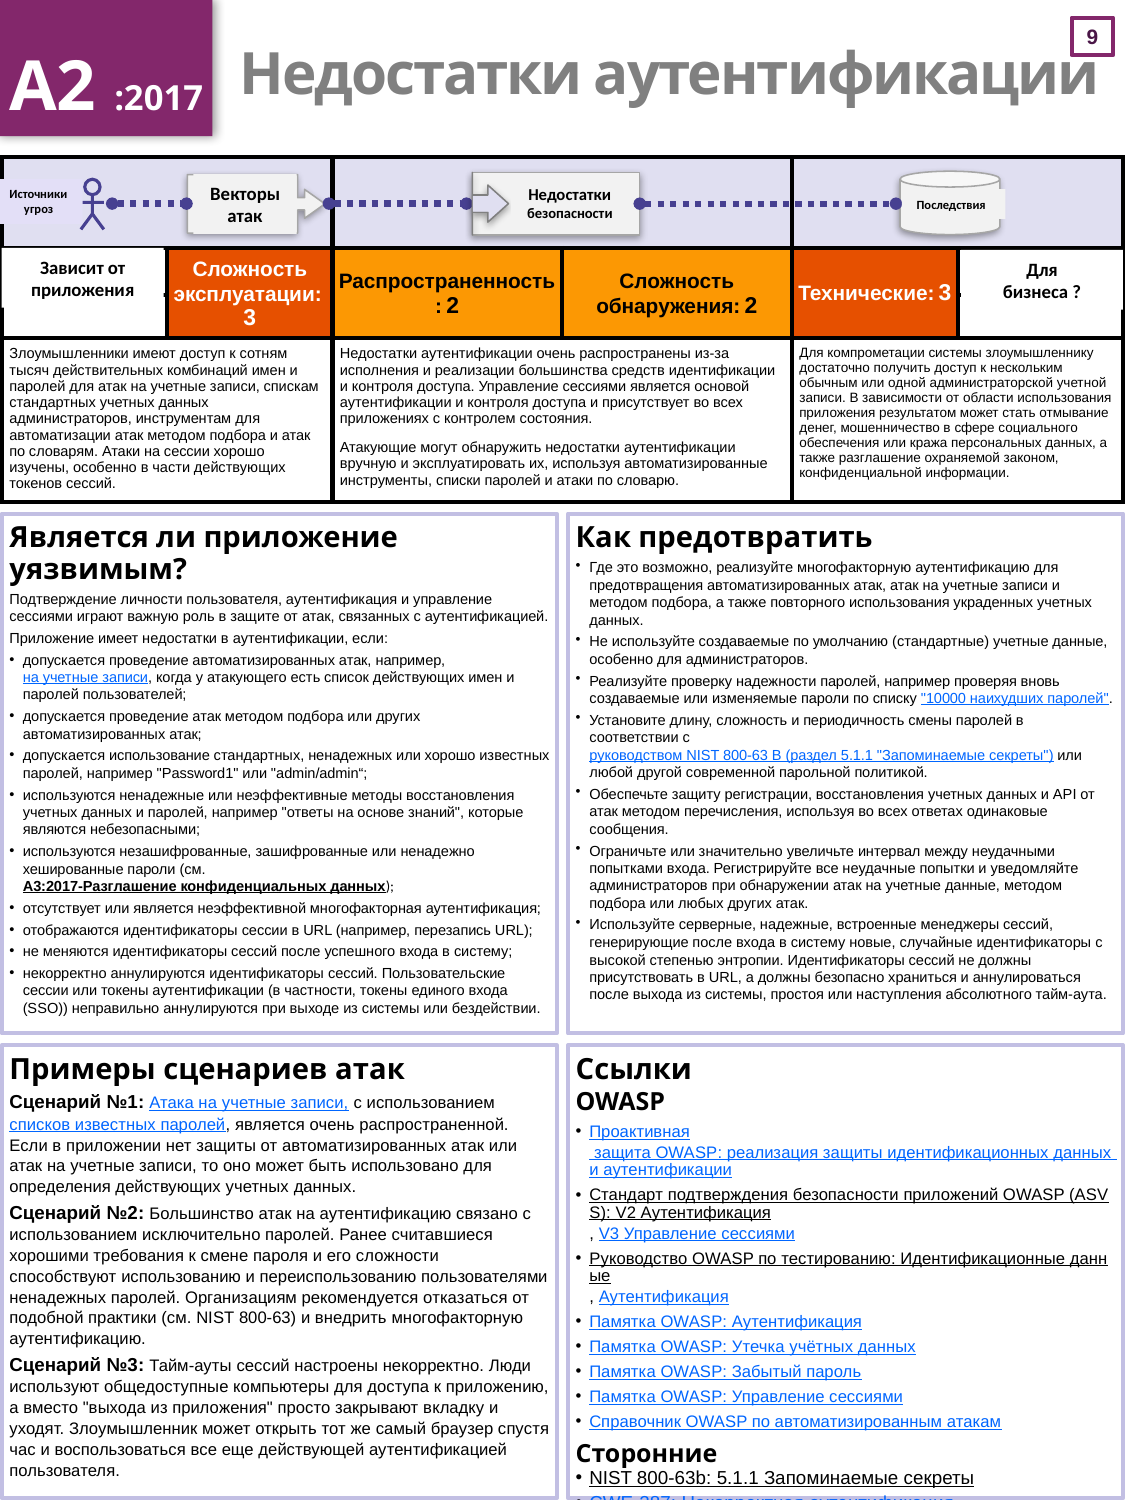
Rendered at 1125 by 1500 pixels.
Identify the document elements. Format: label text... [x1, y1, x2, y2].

text_box Примеры сценариев атак Сценарий №1: Атака на учетные записи, с использованием списков известных паролей, является очень распространенной. Если в приложении нет защиты от автоматизированных атак или атак на учетные записи, то оно может быть использовано для определения действующих учетных данных. Сценарий №2: Большинство атак на аутентификацию связано с использованием исключительно паролей. Ранее считавшиеся хорошими требования к смене пароля и его сложности способствуют использованию и переиспользованию пользователями ненадежных паролей. Организациям рекомендуется отказаться от подобной практики (см. NIST 800-63) и внедрить многофакторную аутентификацию. Сценарий №3: Тайм-ауты сессий настроены некорректно. Люди используют общедоступные компьютеры для доступа к приложению, а вместо "выхода из приложения" просто закрывают вкладку и уходят. Злоумышленник может открыть тот же самый браузер спустя час и воспользоваться все еще действующей аутентификацией пользователя. [0, 1043, 559, 1500]
table_header [792, 157, 1123, 246]
text_box Является ли приложение уязвимым? Подтверждение личности пользователя, аутентификация и управление сессиями играют важную роль в защите от атак, связанных с аутентификацией. Приложение имеет недостатки в аутентификации, если: допускается проведение автоматизированных атак, например, на учетные записи, когда у атакующего есть список действующих имен и паролей пользователей; допускается проведение атак методом подбора или других автоматизированных атак; допускается использование стандартных, ненадежных или хорошо известных паролей, например "Password1" или "admin/admin“; используются ненадежные или неэффективные методы восстановления учетных данных и паролей, например "ответы на основе знаний", которые являются небезопасными; используются незашифрованные, зашифрованные или ненадежно хешированные пароли (см. A3:2017-Разглашение конфиденциальных данных); отсутствует или является неэффективной многофакторная аутентификация; отображаются идентификаторы сессии в URL (например, перезапись URL); не меняются идентификаторы сессий после успешного входа в систему; некорректно аннулируются идентификаторы сессий. Пользовательские сессии или токены аутентификации (в частности, токены единого входа (SSO)) неправильно аннулируются при выходе из системы или бездействии. [0, 512, 559, 1035]
table_cell Распространенность: 2 [335, 250, 560, 336]
table_cell Недостатки аутентификации очень распространены из-за исполнения и реализации большинства средств идентификации и контроля доступа. Управление сессиями является основой аутентификации и контроля доступа и присутствует во всех приложениях с контролем состояния. Атакующие могут обнаружить недостатки аутентификации вручную и эксплуатировать их, используя автоматизированные инструменты, списки паролей и атаки по словарю. [332, 340, 792, 545]
text_box Векторы атак [193, 174, 297, 234]
table_cell Сложность обнаружения: 2 [564, 250, 790, 336]
text_box Для бизнеса ? [961, 249, 1123, 310]
table_cell Для компрометации системы злоумышленнику достаточно получить доступ к нескольким обычным или одной администраторской учетной записи. В зависимости от области использования приложения результатом может стать отмывание денег, мошенничество в сфере социального обеспечения или кража персональных данных, а также разглашение охраняемой законом, конфиденциальной информации. [792, 340, 1123, 545]
table_header [2, 157, 332, 246]
text_box Зависит от приложения [1, 247, 164, 308]
text_box Ссылки OWASP Проактивная защита OWASP: реализация защиты идентификационных данных и аутентификации Стандарт подтверждения безопасности приложений OWASP (ASVS): V2 Аутентификация, V3 Управление сессиями Руководство OWASP по тестированию: Идентификационные данные, Аутентификация Памятка OWASP: Аутентификация Памятка OWASP: Утечка учётных данных Памятка OWASP: Забытый пароль Памятка OWASP: Управление сессиями Справочник OWASP по автоматизированным атакам Сторонние NIST 800-63b: 5.1.1 Запоминаемые секреты CWE-287: Некорректная аутентификация CWE-384: Фиксация сессии [566, 1043, 1125, 1500]
table_cell Сложность эксплуатации: 3 [169, 250, 330, 336]
title Недостатки аутентификации [225, 12, 1125, 138]
table_cell Злоумышленники имеют доступ к сотням тысяч действительных комбинаций имен и паролей для атак на учетные записи, спискам стандартных учетных данных администраторов, инструментам для автоматизации атак методом подбора и атак по словарям. Атаки на сессии хорошо изучены, особенно в части действующих токенов сессий. [2, 340, 332, 545]
text_box Как предотвратить Где это возможно, реализуйте многофакторную аутентификацию для предотвращения автоматизированных атак, атак на учетные записи и методом подбора, а также повторного использования украденных учетных данных. Не используйте создаваемые по умолчанию (стандартные) учетные данные, особенно для администраторов. Реализуйте проверку надежности паролей, например проверяя вновь создаваемые или изменяемые пароли по списку "10000 наихудших паролей". Установите длину, сложность и периодичность смены паролей в соответствии с руководством NIST 800-63 B (раздел 5.1.1 "Запоминаемые секреты") или любой другой современной парольной политикой. Обеспечьте защиту регистрации, восстановления учетных данных и API от атак методом перечисления, используя во всех ответах одинаковые сообщения. Ограничьте или значительно увеличьте интервал между неудачными попытками входа. Регистрируйте все неудачные попытки и уведомляйте администраторов при обнаружении атак на учетные данные, методом подбора или любых других атак. Используйте серверные, надежные, встроенные менеджеры сессий, генерирующие после входа в систему новые, случайные идентификаторы с высокой степенью энтропии. Идентификаторы сессий не должны присутствовать в URL, а должны безопасно храниться и аннулироваться после выхода из системы, простоя или наступления абсолютного тайм-аута. [566, 512, 1125, 1035]
list A2 :2017 [0, 0, 213, 137]
text_box Последствия [901, 189, 1006, 219]
table_header [332, 157, 792, 246]
table_cell Технические: 3 [794, 250, 956, 336]
text_box Недостатки безопасности [510, 174, 629, 229]
table_cell [960, 250, 1121, 336]
text_box Источники угроз [0, 179, 83, 224]
table_cell [4, 250, 165, 336]
